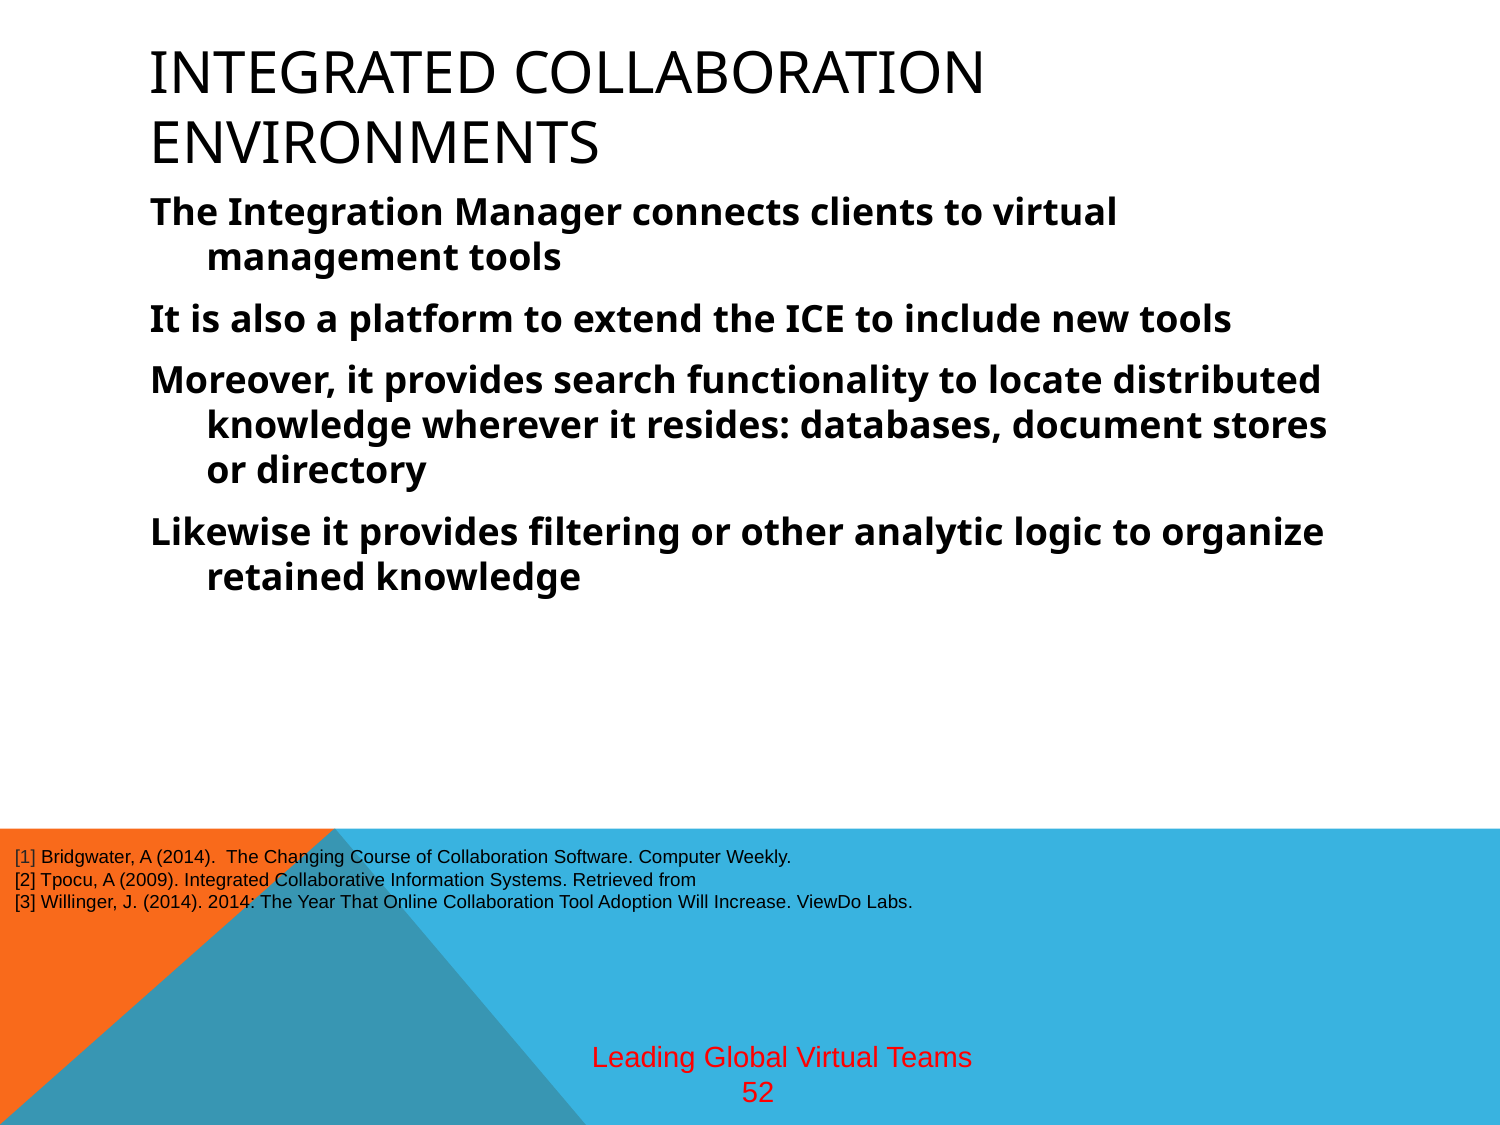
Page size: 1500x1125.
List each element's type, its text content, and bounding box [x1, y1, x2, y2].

list The Integration Manager connects clients to virtual management tools It is also a platform to extend the ICE to include new tools Moreover, it provides search functionality to locate distributed knowledge wherever it resides: databases, document stores or directory Likewise it provides filtering or other analytic logic to organize retained knowledge [134, 180, 1369, 768]
text_box [1] Bridgwater, A (2014). The Changing Course of Collaboration Software. Computer Weekly. [2] Tpocu, A (2009). Integrated Collaborative Information Systems. Retrieved from [3] Willinger, J. (2014). 2014: The Year That Online Collaboration Tool Adoption Will Increase. ViewDo Labs. [0, 837, 1425, 920]
title Integrated collaboration environments [134, 59, 1369, 150]
